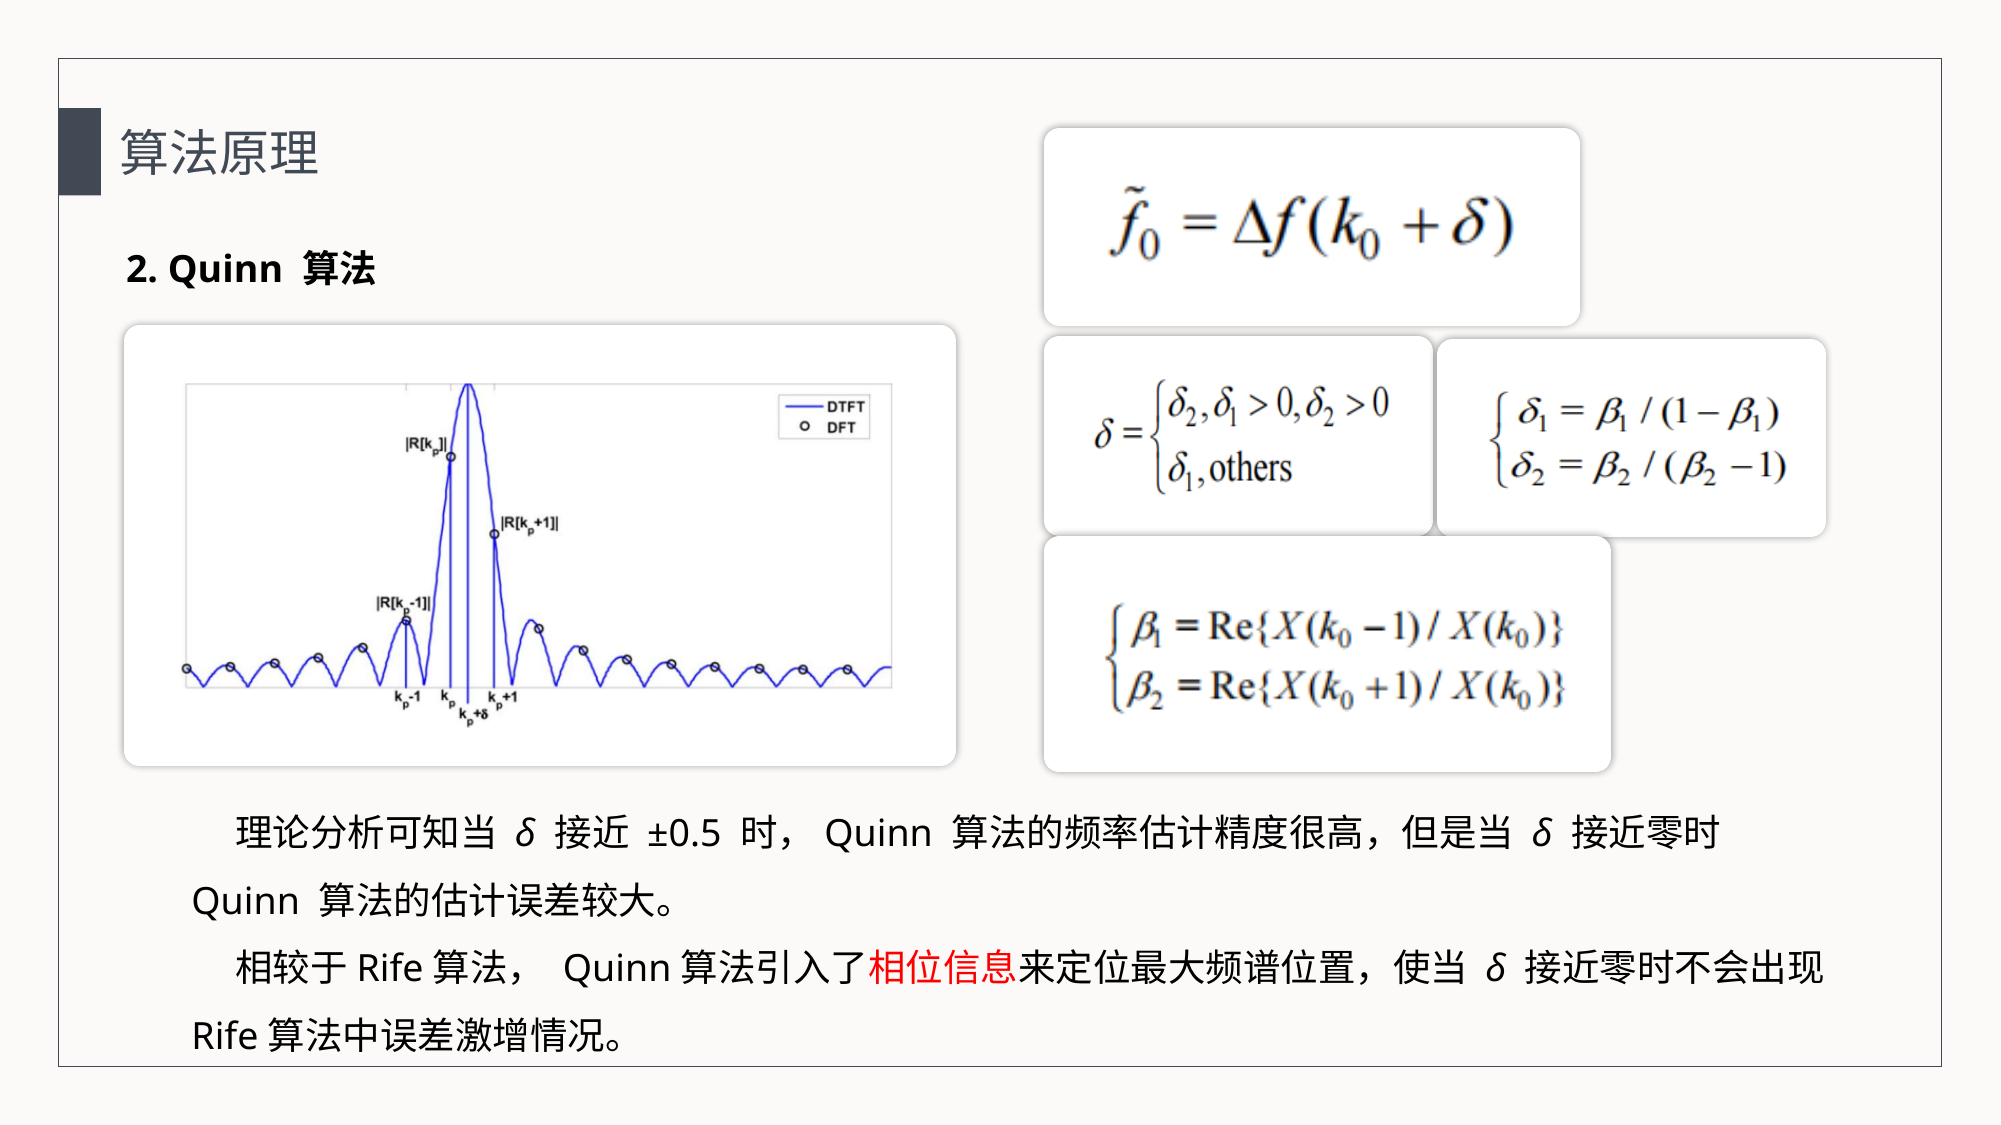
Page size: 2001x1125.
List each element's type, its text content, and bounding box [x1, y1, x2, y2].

picture [1468, 370, 1795, 506]
picture [1074, 567, 1580, 742]
picture [1074, 366, 1402, 505]
picture [1074, 159, 1549, 295]
text_box 算法原理 [105, 113, 835, 189]
text_box 2. Quinn 算法 [61, 223, 754, 298]
text_box 理论分析可知当 δ 接近 ±0.5 时，Quinn 算法的频率估计精度很高，但是当 δ 接近零时Quinn 算法的估计误差较大。 相较于Rife算法， Quinn算法引入了相位信息来定位最大频谱位置，使当 δ 接近零时不会出现Rife算法中误差激增情况。 [176, 779, 1848, 1064]
picture [154, 356, 925, 735]
